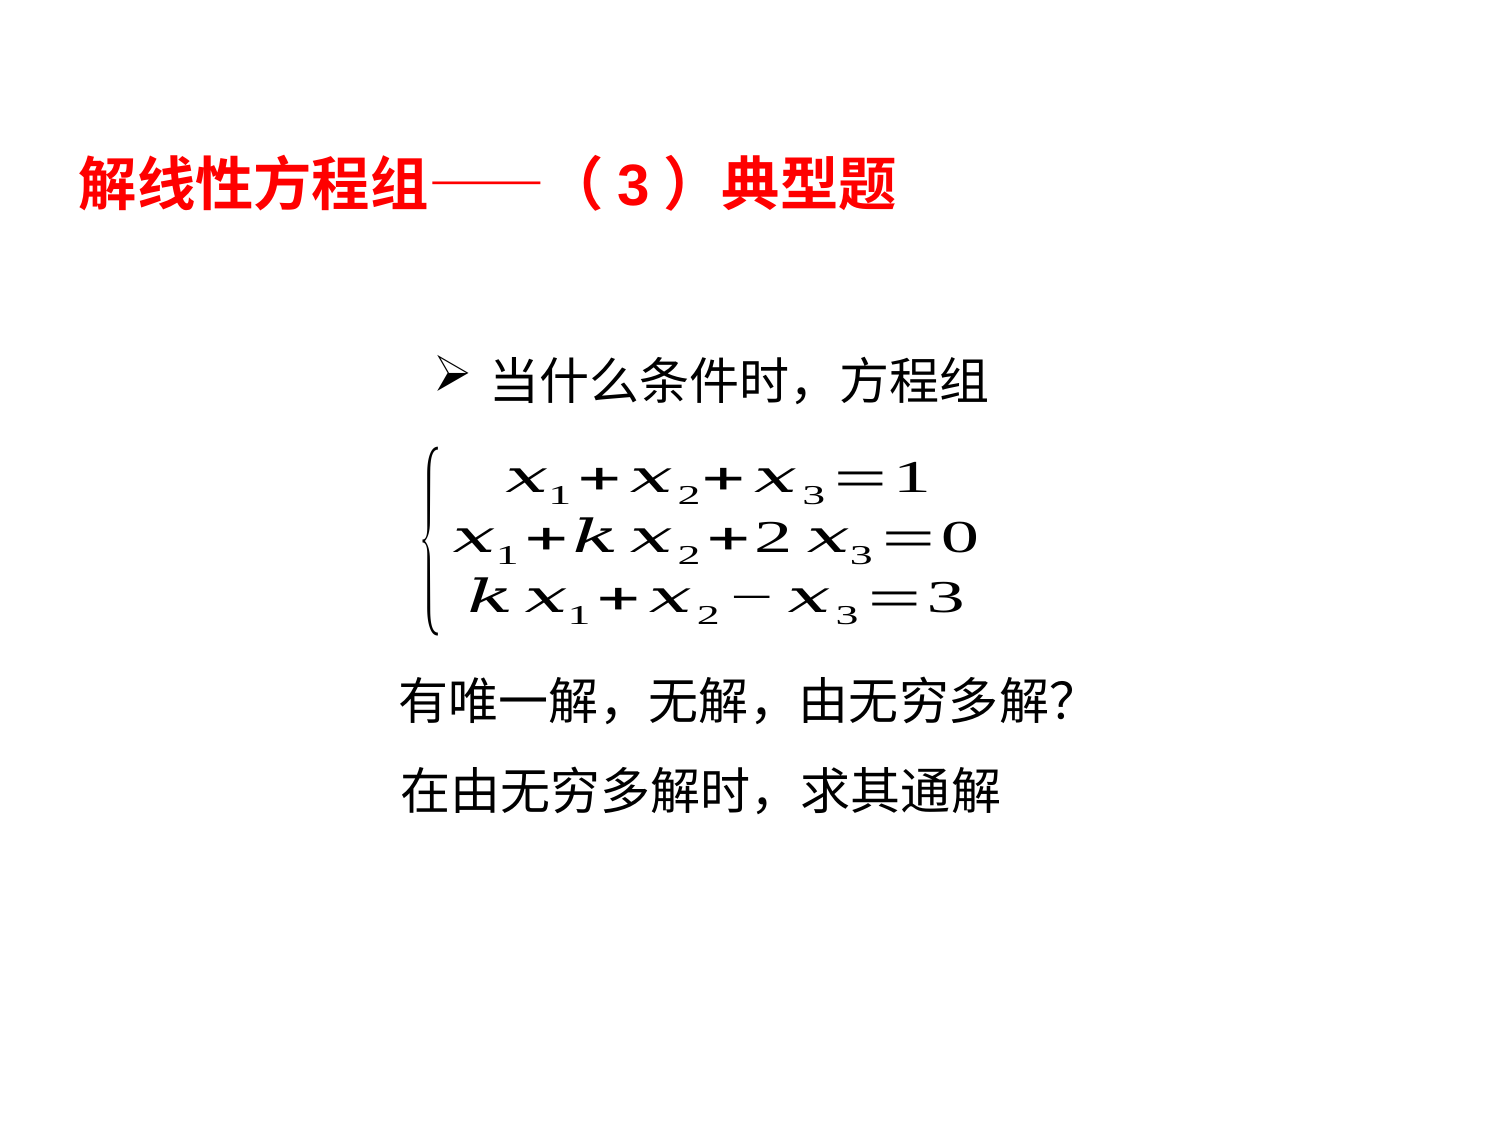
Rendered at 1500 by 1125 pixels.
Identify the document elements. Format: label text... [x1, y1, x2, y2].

text_box 解线性方程组——（3）典型题 [78, 147, 897, 218]
text_box 在由无穷多解时，求其通解 [400, 759, 1002, 820]
text_box 有唯一解，无解，由无穷多解？ [398, 669, 1100, 730]
